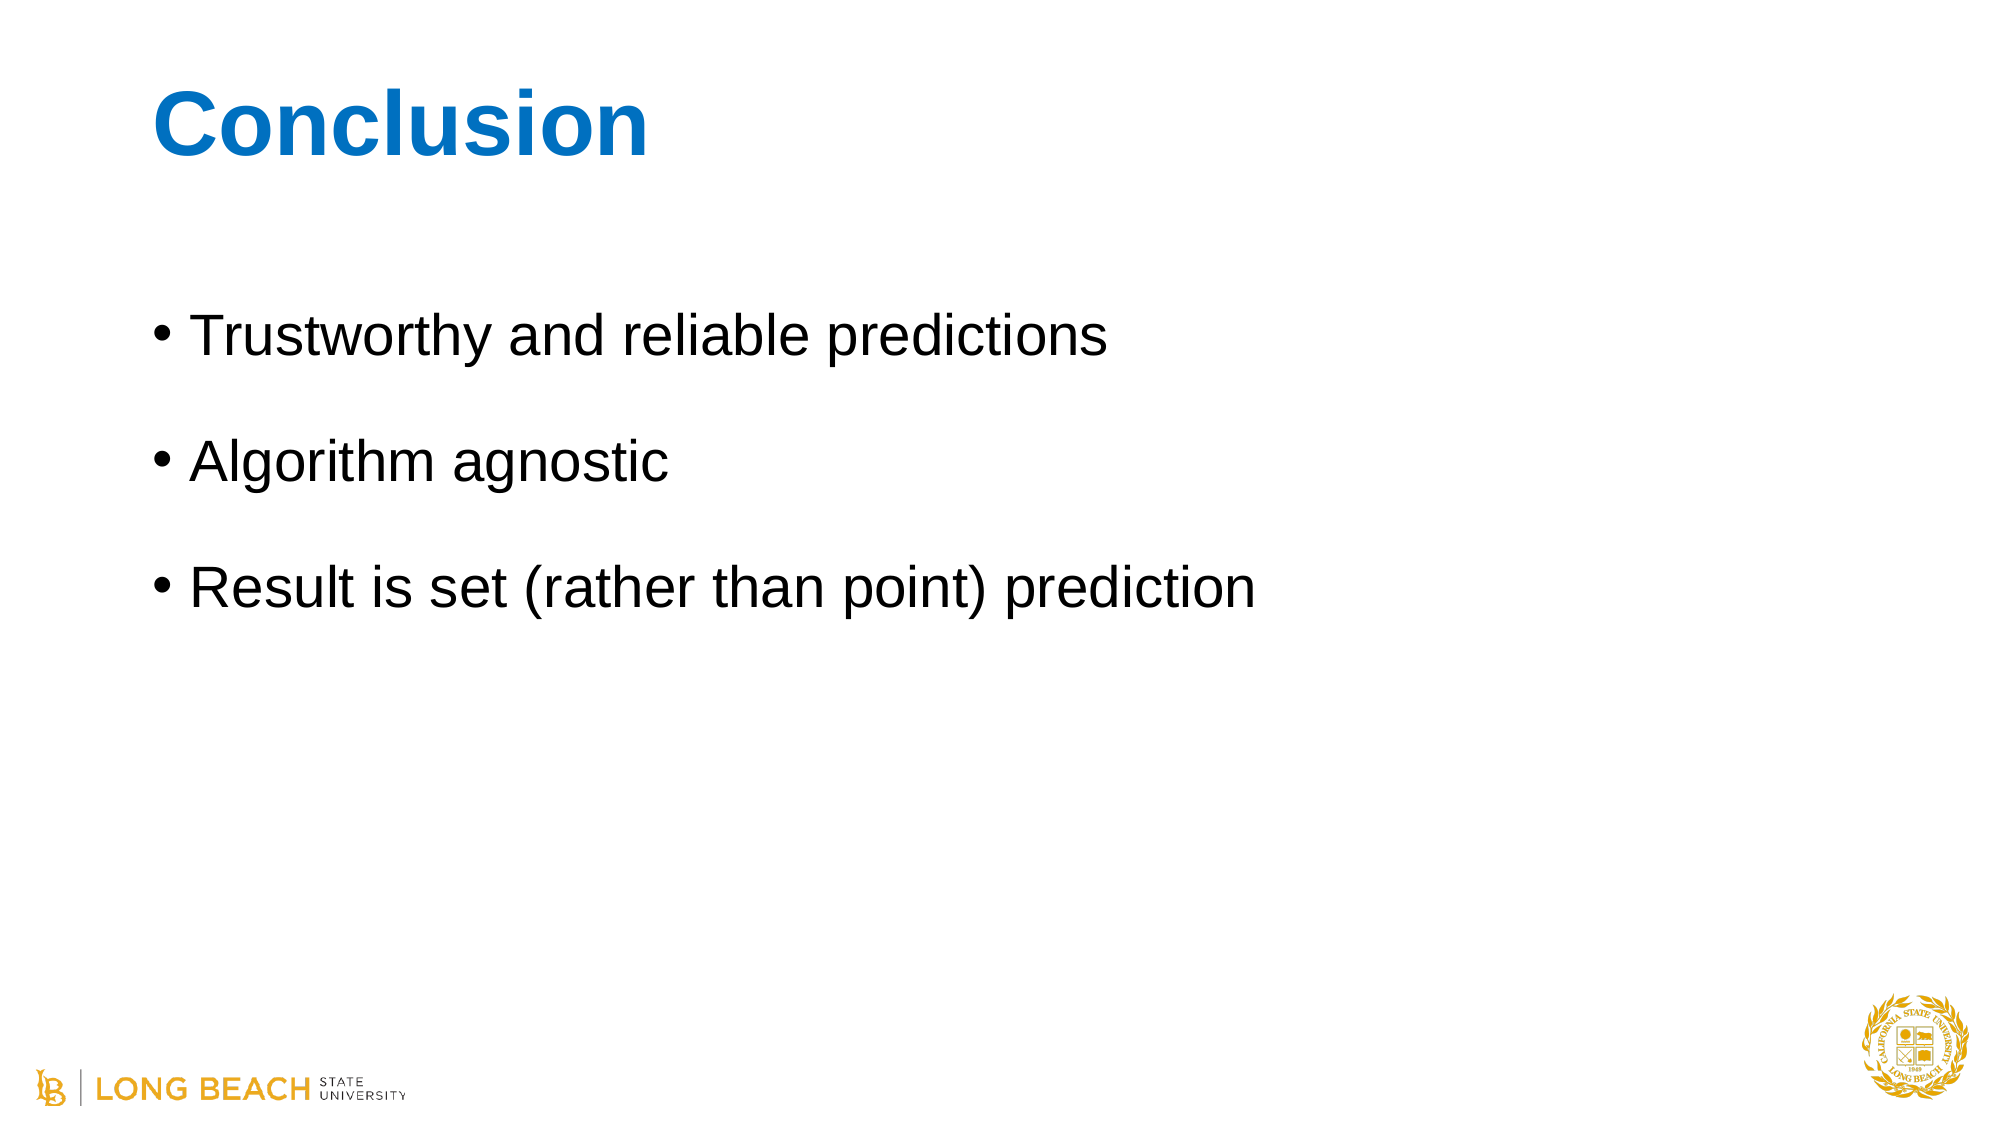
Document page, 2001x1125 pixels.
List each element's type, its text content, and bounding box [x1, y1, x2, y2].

picture [1862, 993, 1969, 1100]
list Trustworthy and reliable predictions Algorithm agnostic Result is set (rather than point) prediction [137, 255, 1863, 1024]
title Conclusion [137, 47, 1863, 204]
